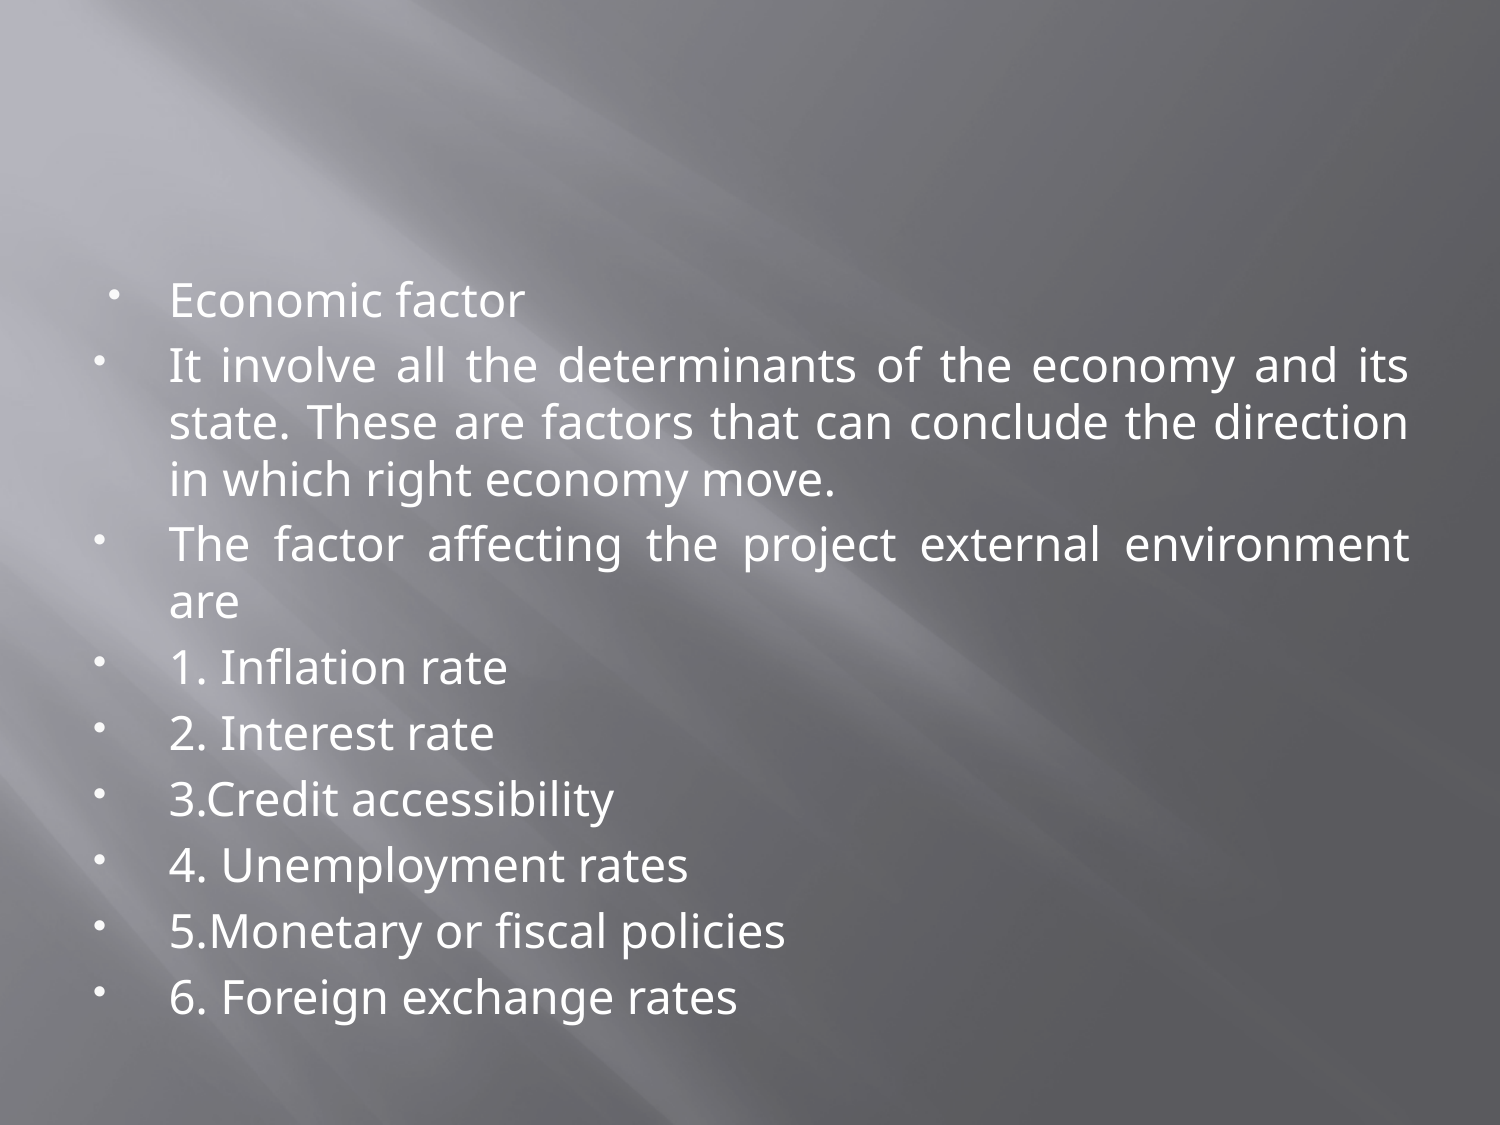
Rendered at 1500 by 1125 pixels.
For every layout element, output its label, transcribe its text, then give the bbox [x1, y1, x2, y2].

list Economic factor It involve all the determinants of the economy and its state. These are factors that can conclude the direction in which right economy move. The factor affecting the project external environment are 1. Inflation rate 2. Interest rate 3.Credit accessibility 4. Unemployment rates 5.Monetary or fiscal policies 6. Foreign exchange rates [75, 262, 1425, 1035]
